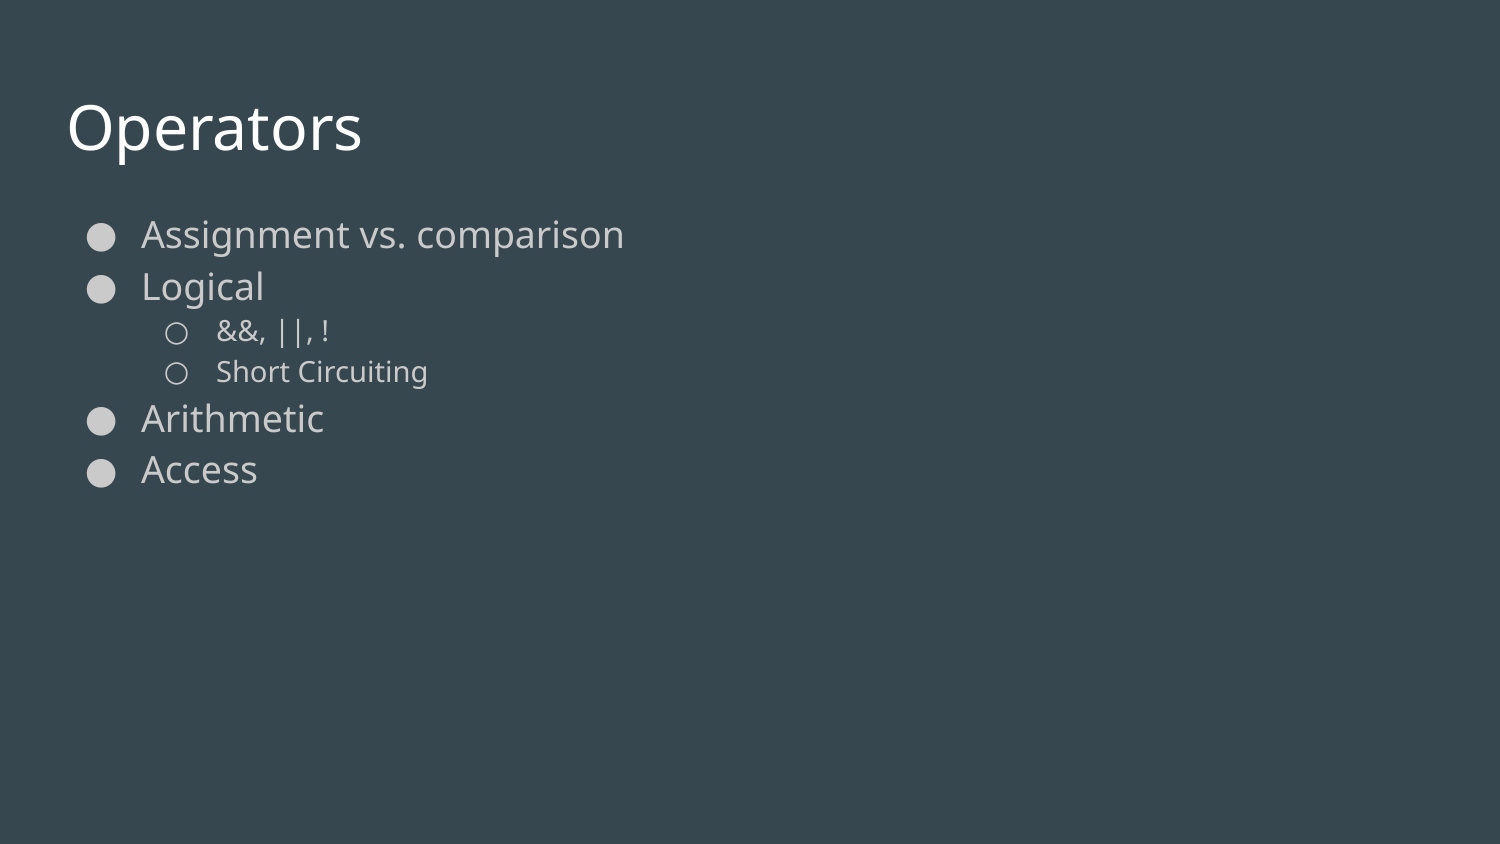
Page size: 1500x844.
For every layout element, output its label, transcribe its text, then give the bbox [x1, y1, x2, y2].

title Operators [51, 72, 1449, 167]
list Assignment vs. comparison Logical &&, ||, ! Short Circuiting Arithmetic Access [51, 189, 1449, 750]
